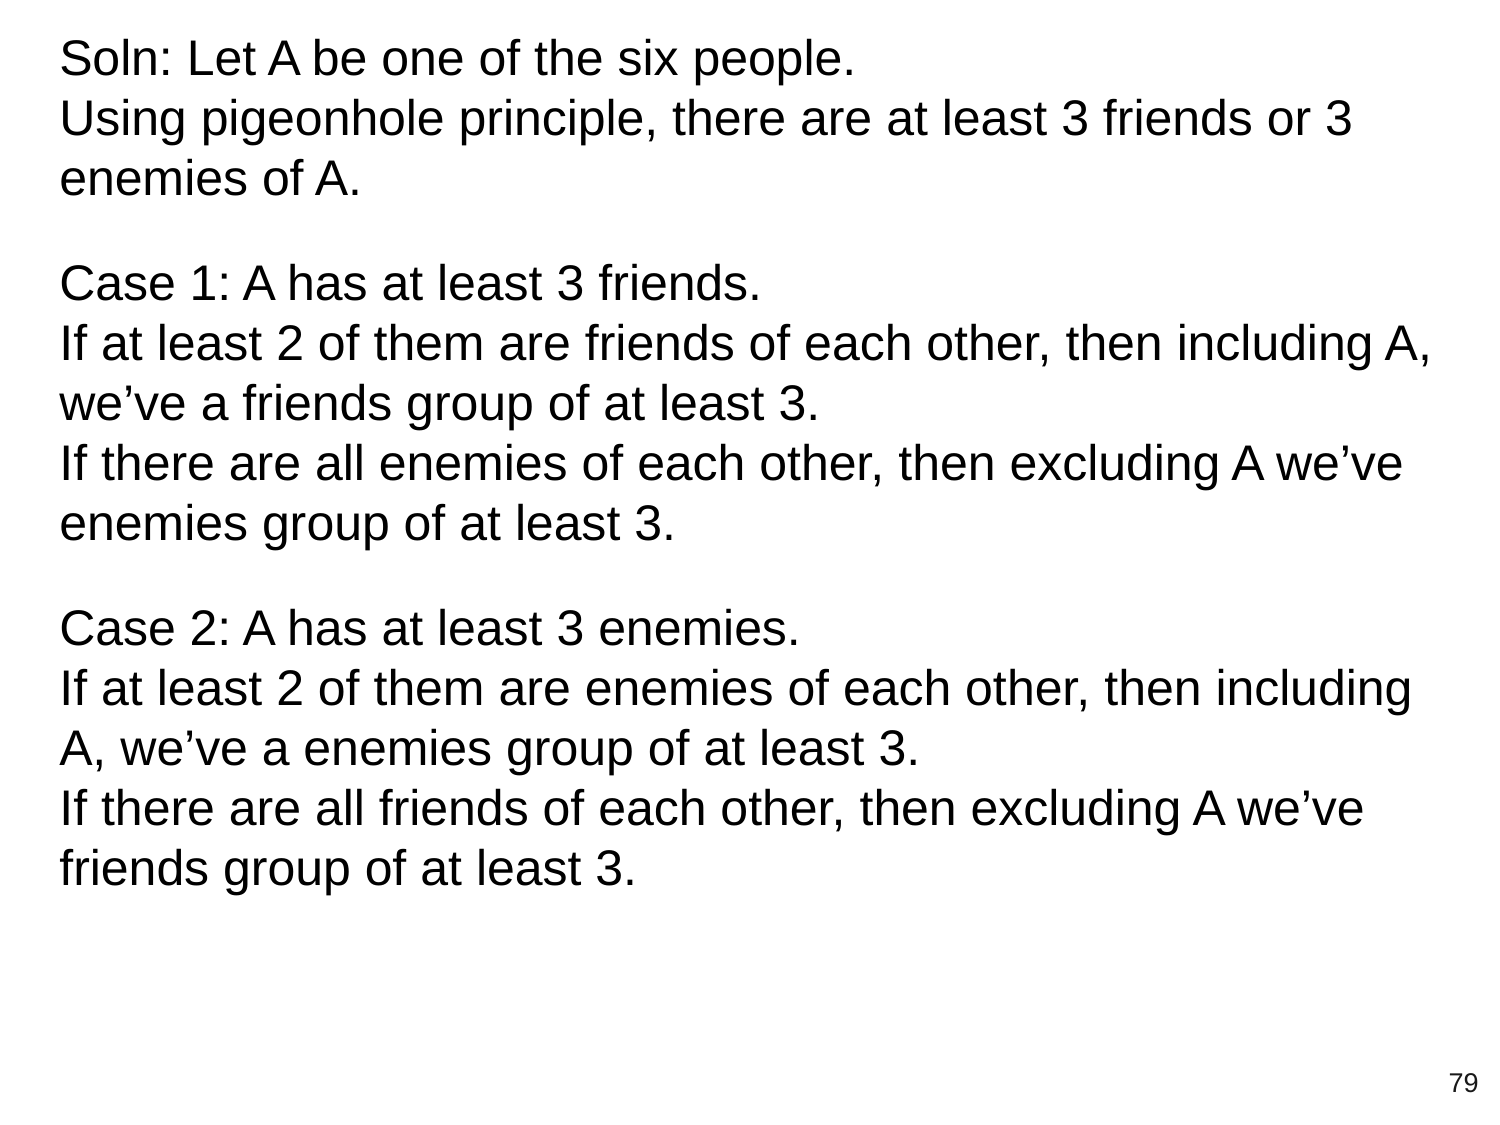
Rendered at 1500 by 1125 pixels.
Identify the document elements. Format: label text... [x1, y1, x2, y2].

text_box Soln: Let A be one of the six people. Using pigeonhole principle, there are at least 3 friends or 3 enemies of A. Case 1: A has at least 3 friends. If at least 2 of them are friends of each other, then including A, we’ve a friends group of at least 3. If there are all enemies of each other, then excluding A we’ve enemies group of at least 3. Case 2: A has at least 3 enemies. If at least 2 of them are enemies of each other, then including A, we’ve a enemies group of at least 3. If there are all friends of each other, then excluding A we’ve friends group of at least 3. [44, 10, 1455, 1017]
text_box ‹#› [1403, 1038, 1494, 1125]
